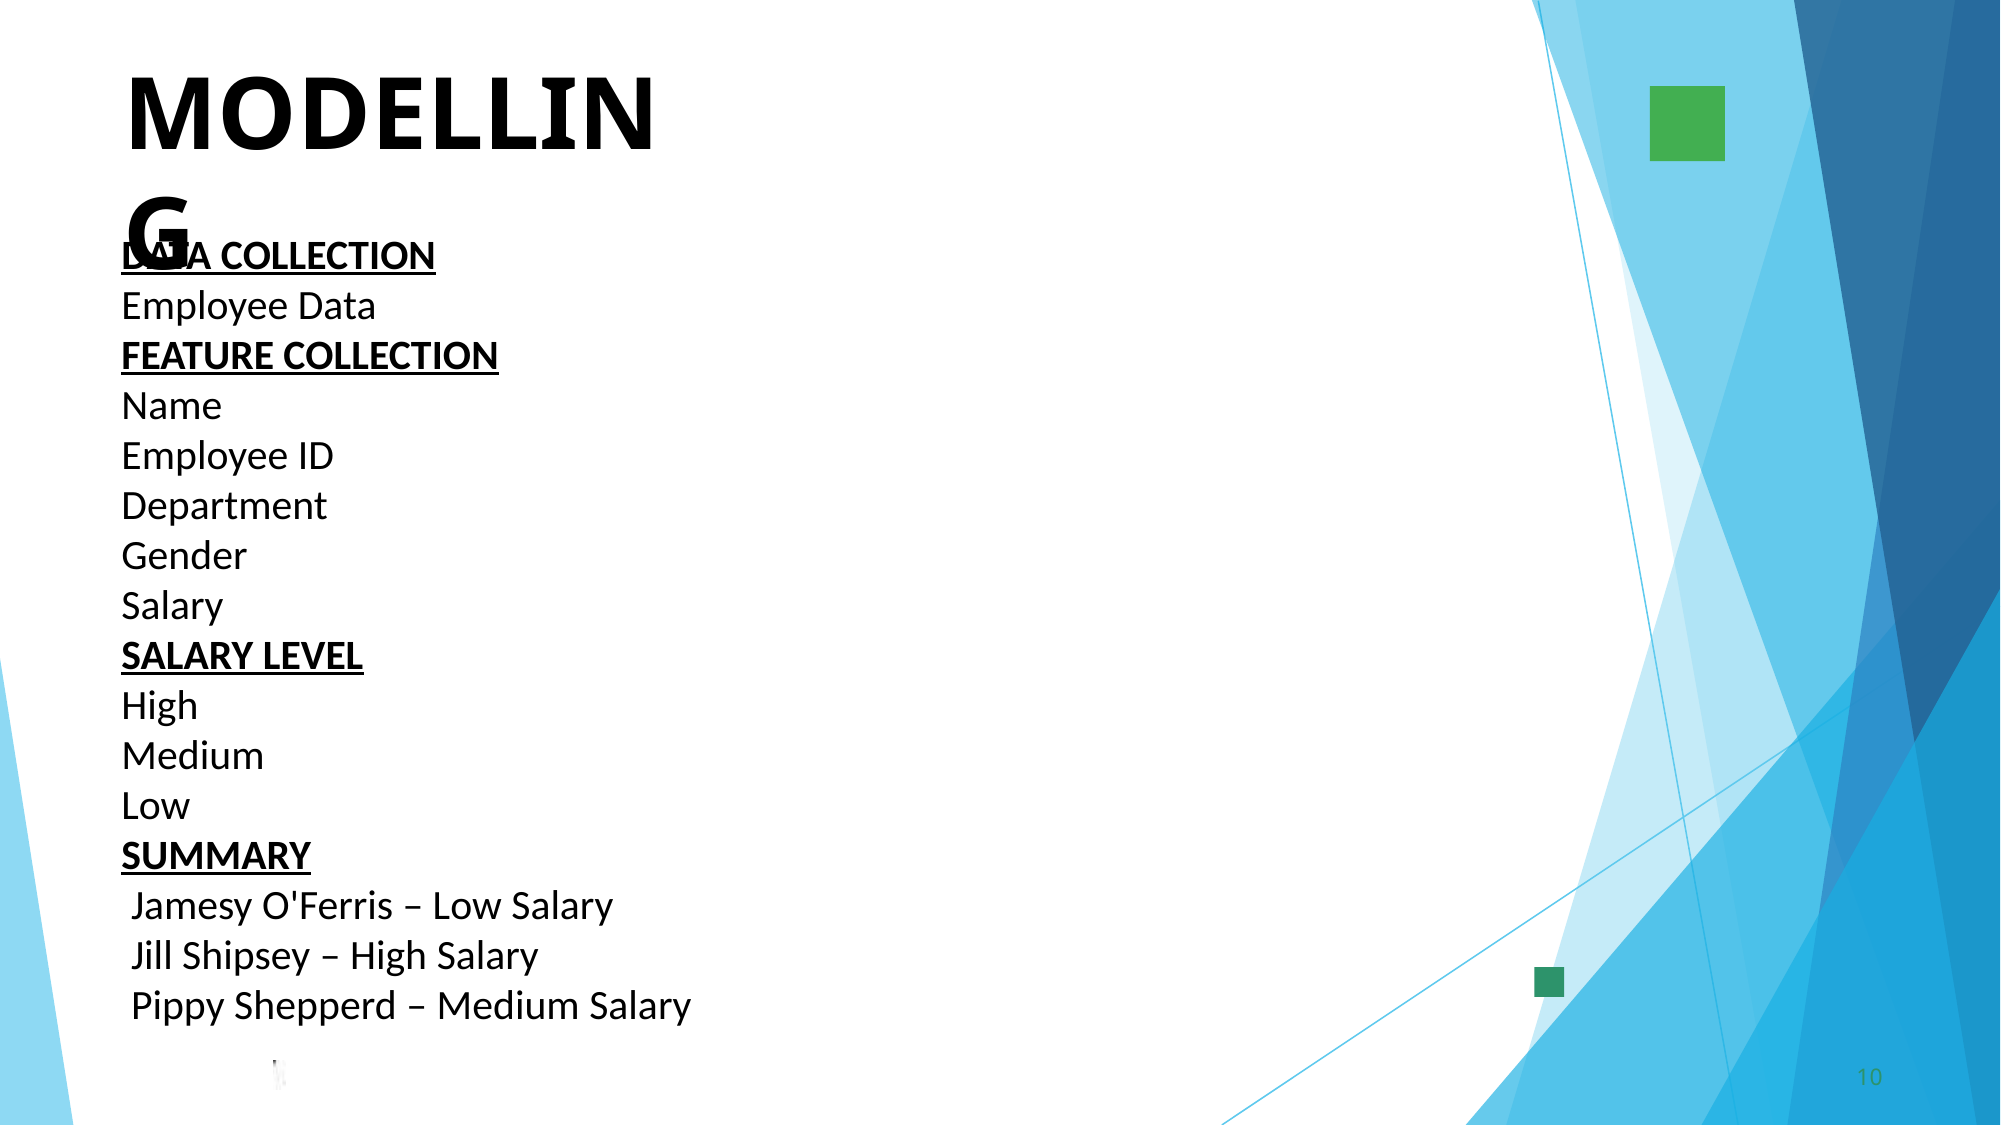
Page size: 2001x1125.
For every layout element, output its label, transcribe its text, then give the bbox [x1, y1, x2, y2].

text_box DATA COLLECTION Employee Data FEATURE COLLECTION Name Employee ID Department Gender Salary SALARY LEVEL High Medium Low SUMMARY Jamesy O'Ferris – Low Salary Jill Shipsey – High Salary Pippy Shepperd – Medium Salary [106, 220, 1498, 1125]
picture [273, 1060, 287, 1091]
text_box 10 [1849, 1061, 1888, 1095]
text_box [1534, 967, 1565, 997]
text_box MODELLING [121, 47, 664, 220]
text_box [1649, 86, 1725, 162]
